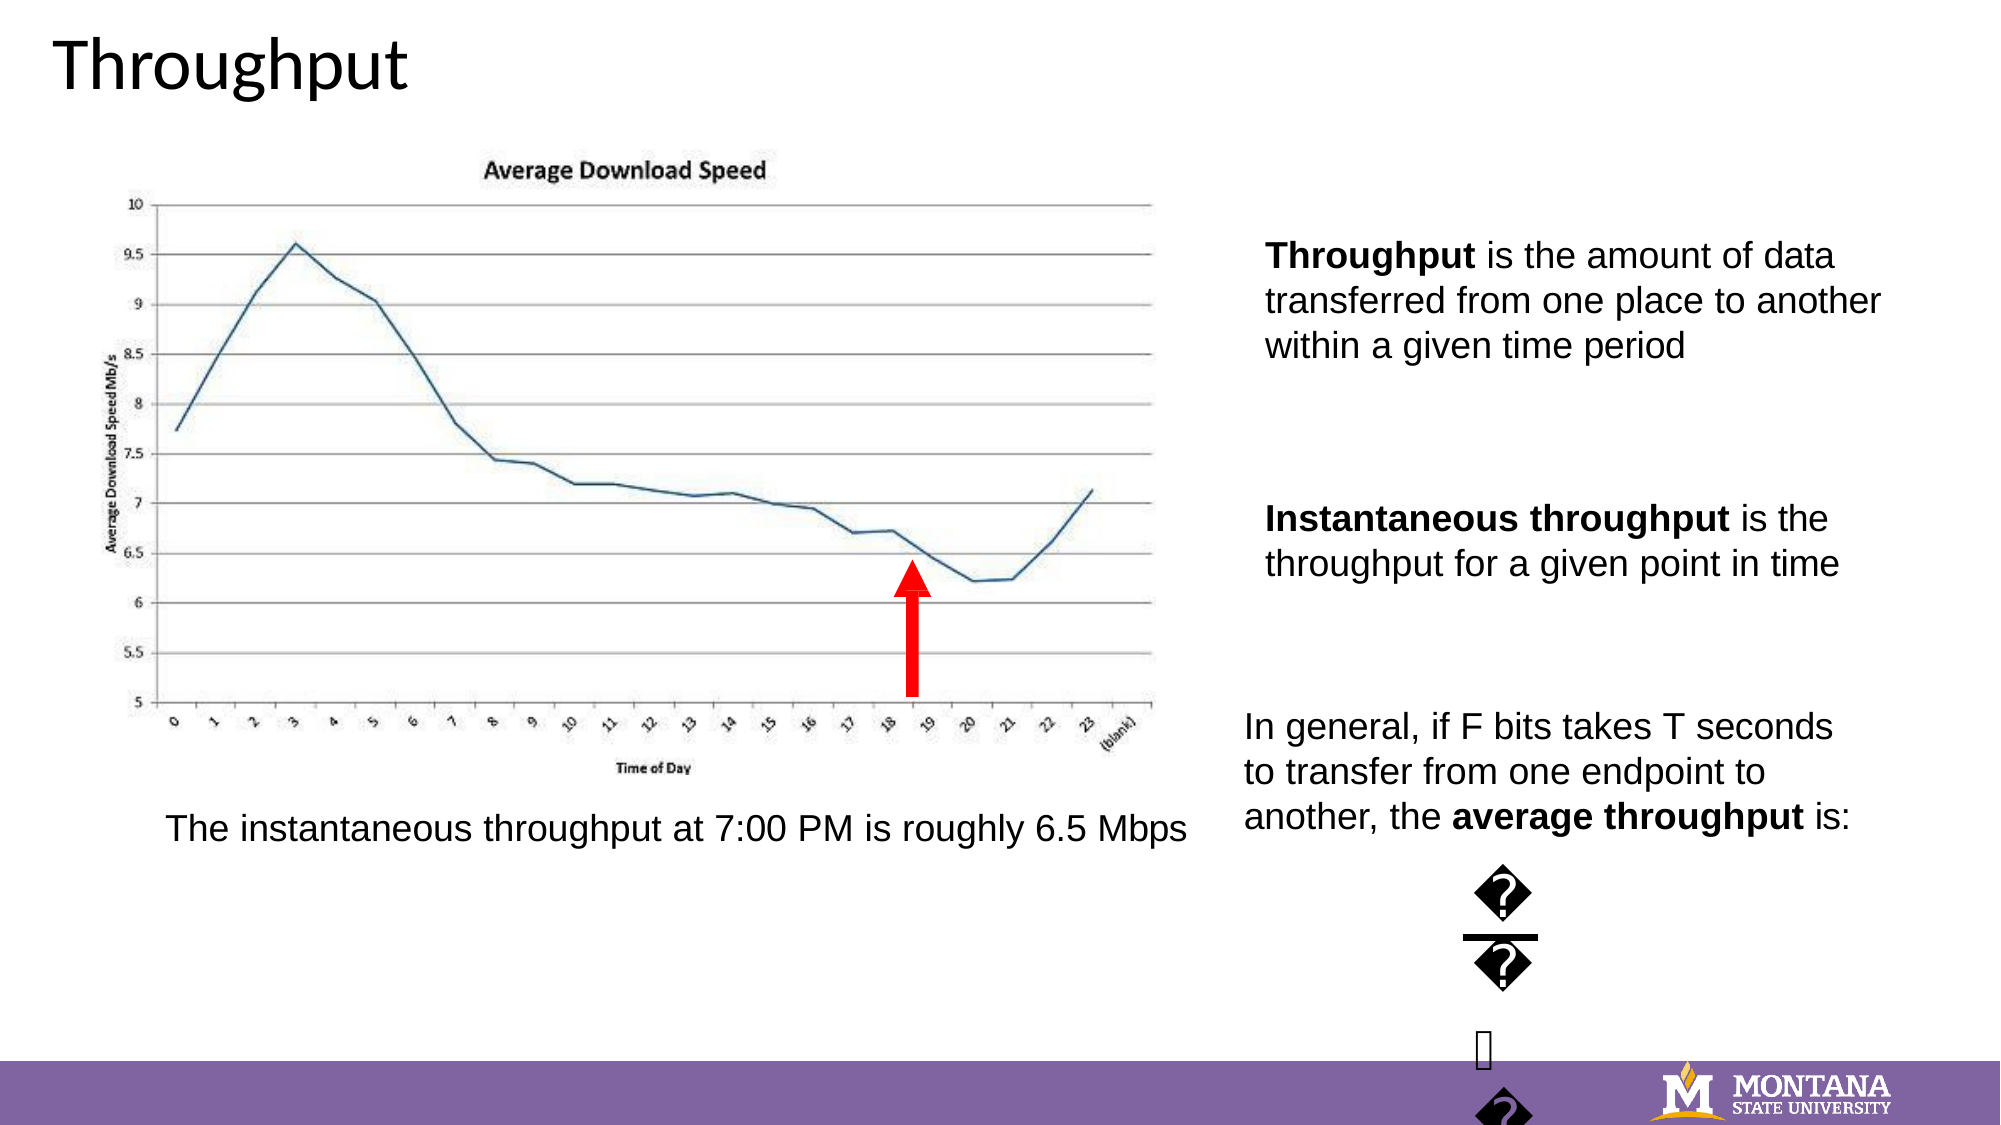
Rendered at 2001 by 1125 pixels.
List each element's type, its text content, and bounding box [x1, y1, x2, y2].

title Throughput [12, 12, 788, 203]
picture [100, 149, 1156, 776]
text_box The instantaneous throughput at 7:00 PM is roughly 6.5 Mbps [162, 801, 1194, 849]
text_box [1892, 1060, 2000, 1125]
text_box In general, if F bits takes T seconds to transfer from one endpoint to another, the average throughput is: [1241, 699, 1857, 837]
text_box 𝐹 𝑇 [1471, 946, 1512, 1060]
text_box Throughput is the amount of data transferred from one place to another within a given time period [1263, 229, 1887, 367]
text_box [0, 1060, 1647, 1125]
picture [1649, 1060, 1892, 1122]
text_box Instantaneous throughput is the throughput for a given point in time [1263, 492, 1846, 585]
text_box 𝐹 𝑇 [1471, 844, 1512, 934]
